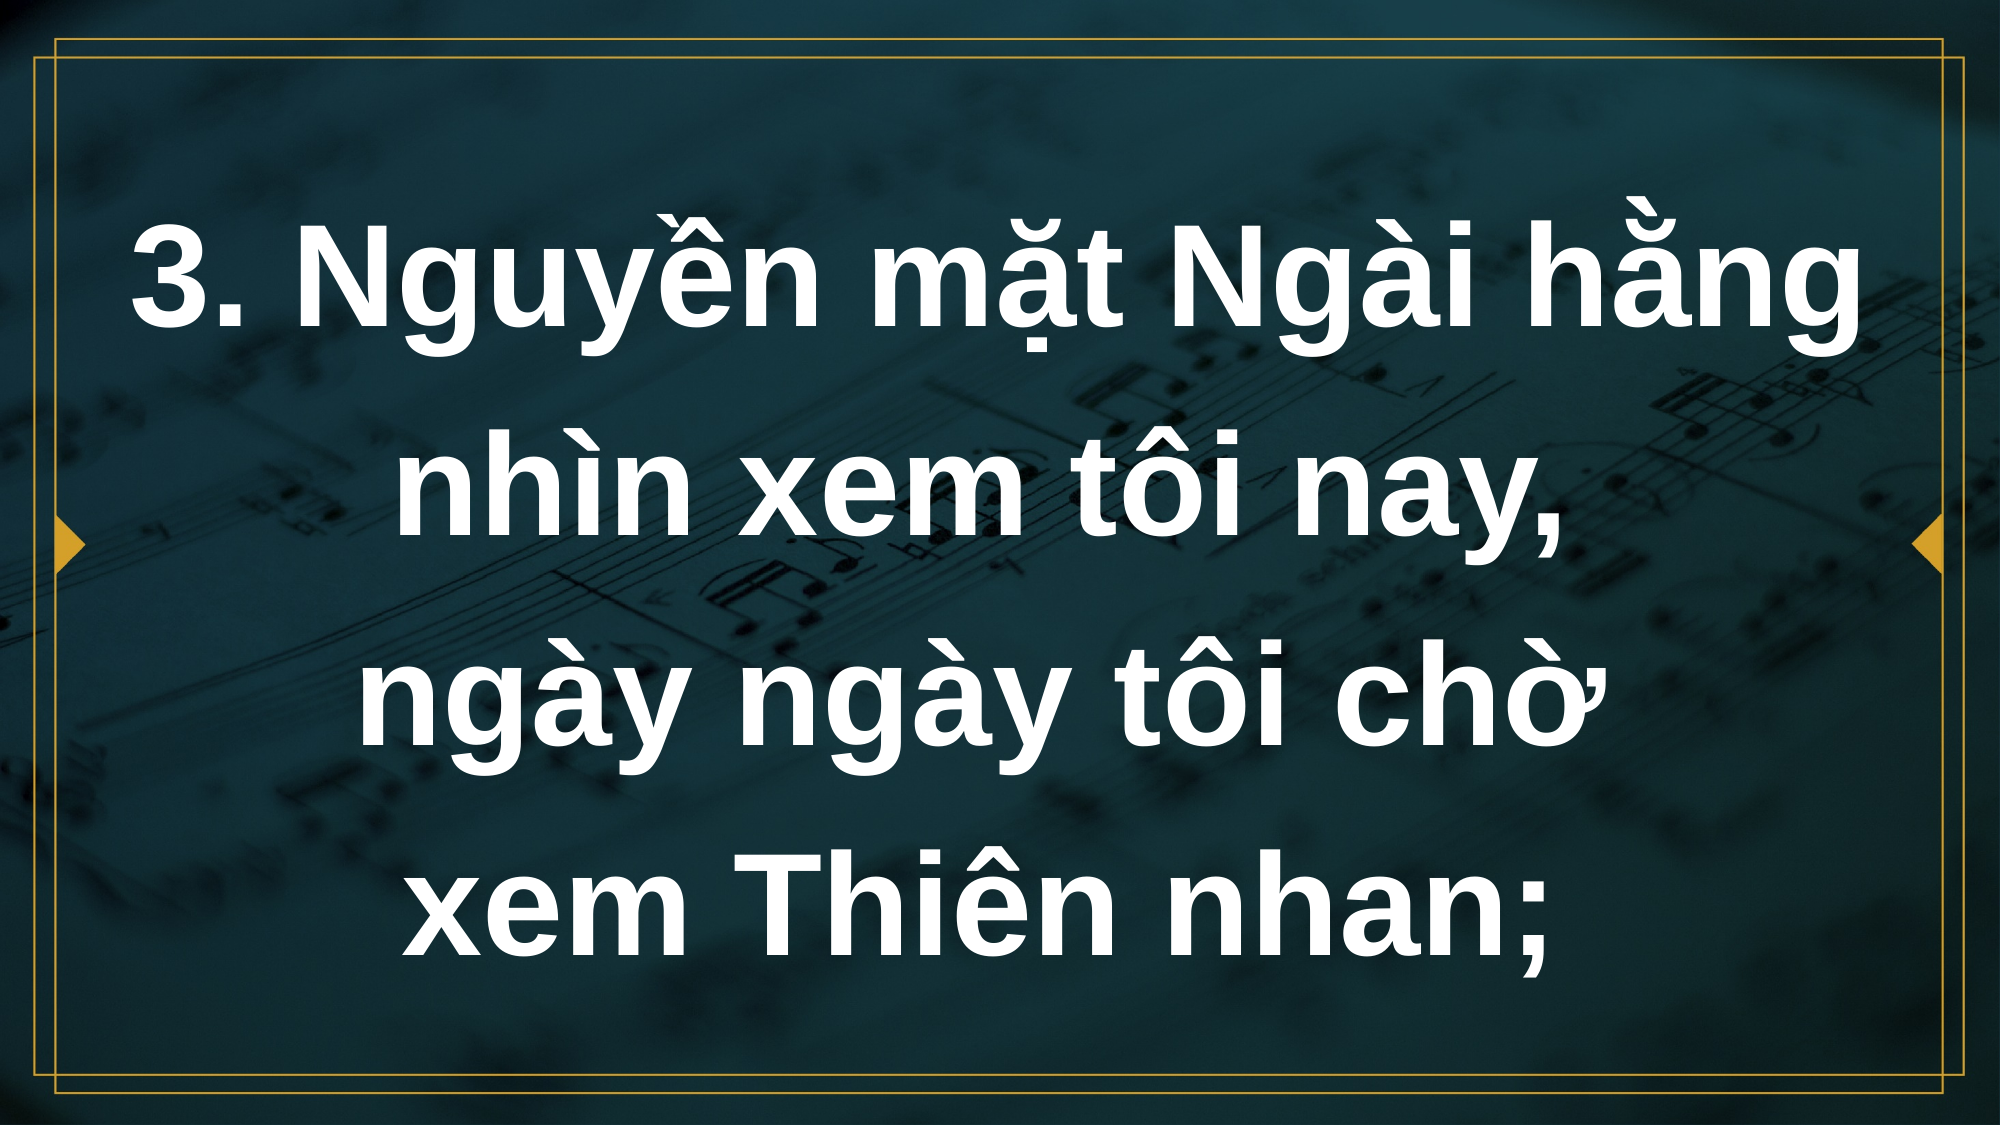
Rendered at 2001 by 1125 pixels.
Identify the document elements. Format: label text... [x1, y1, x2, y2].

title 3. Nguyền mặt Ngài hằng nhìn xem tôi nay, ngày ngày tôi chờ xem Thiên nhan; [55, 53, 1945, 1077]
picture [0, 0, 2000, 1125]
